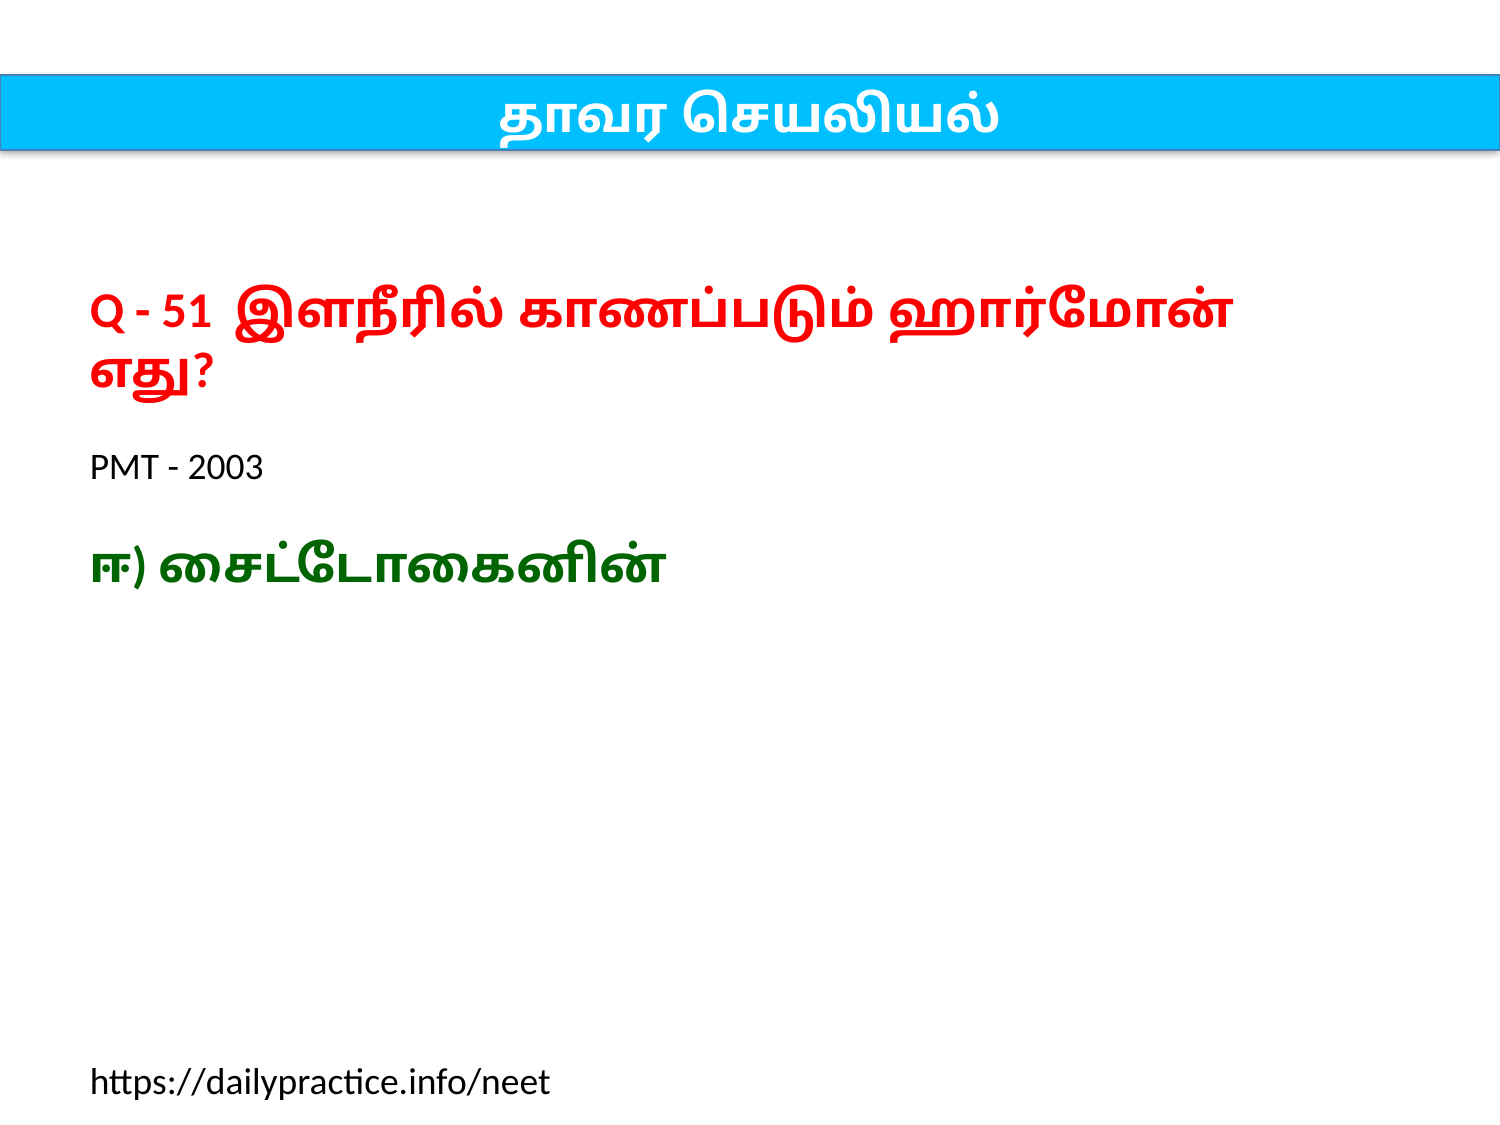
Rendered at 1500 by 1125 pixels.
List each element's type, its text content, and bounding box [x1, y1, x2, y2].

text_box தாவர செயலியல் [0, 74, 1500, 151]
text_box https://dailypractice.info/neet [74, 1049, 675, 1110]
text_box Q - 51 இளநீரில் காணப்படும் ஹார்மோன் எது? PMT - 2003 ஈ) சைட்டோகைனின் [74, 224, 1275, 600]
